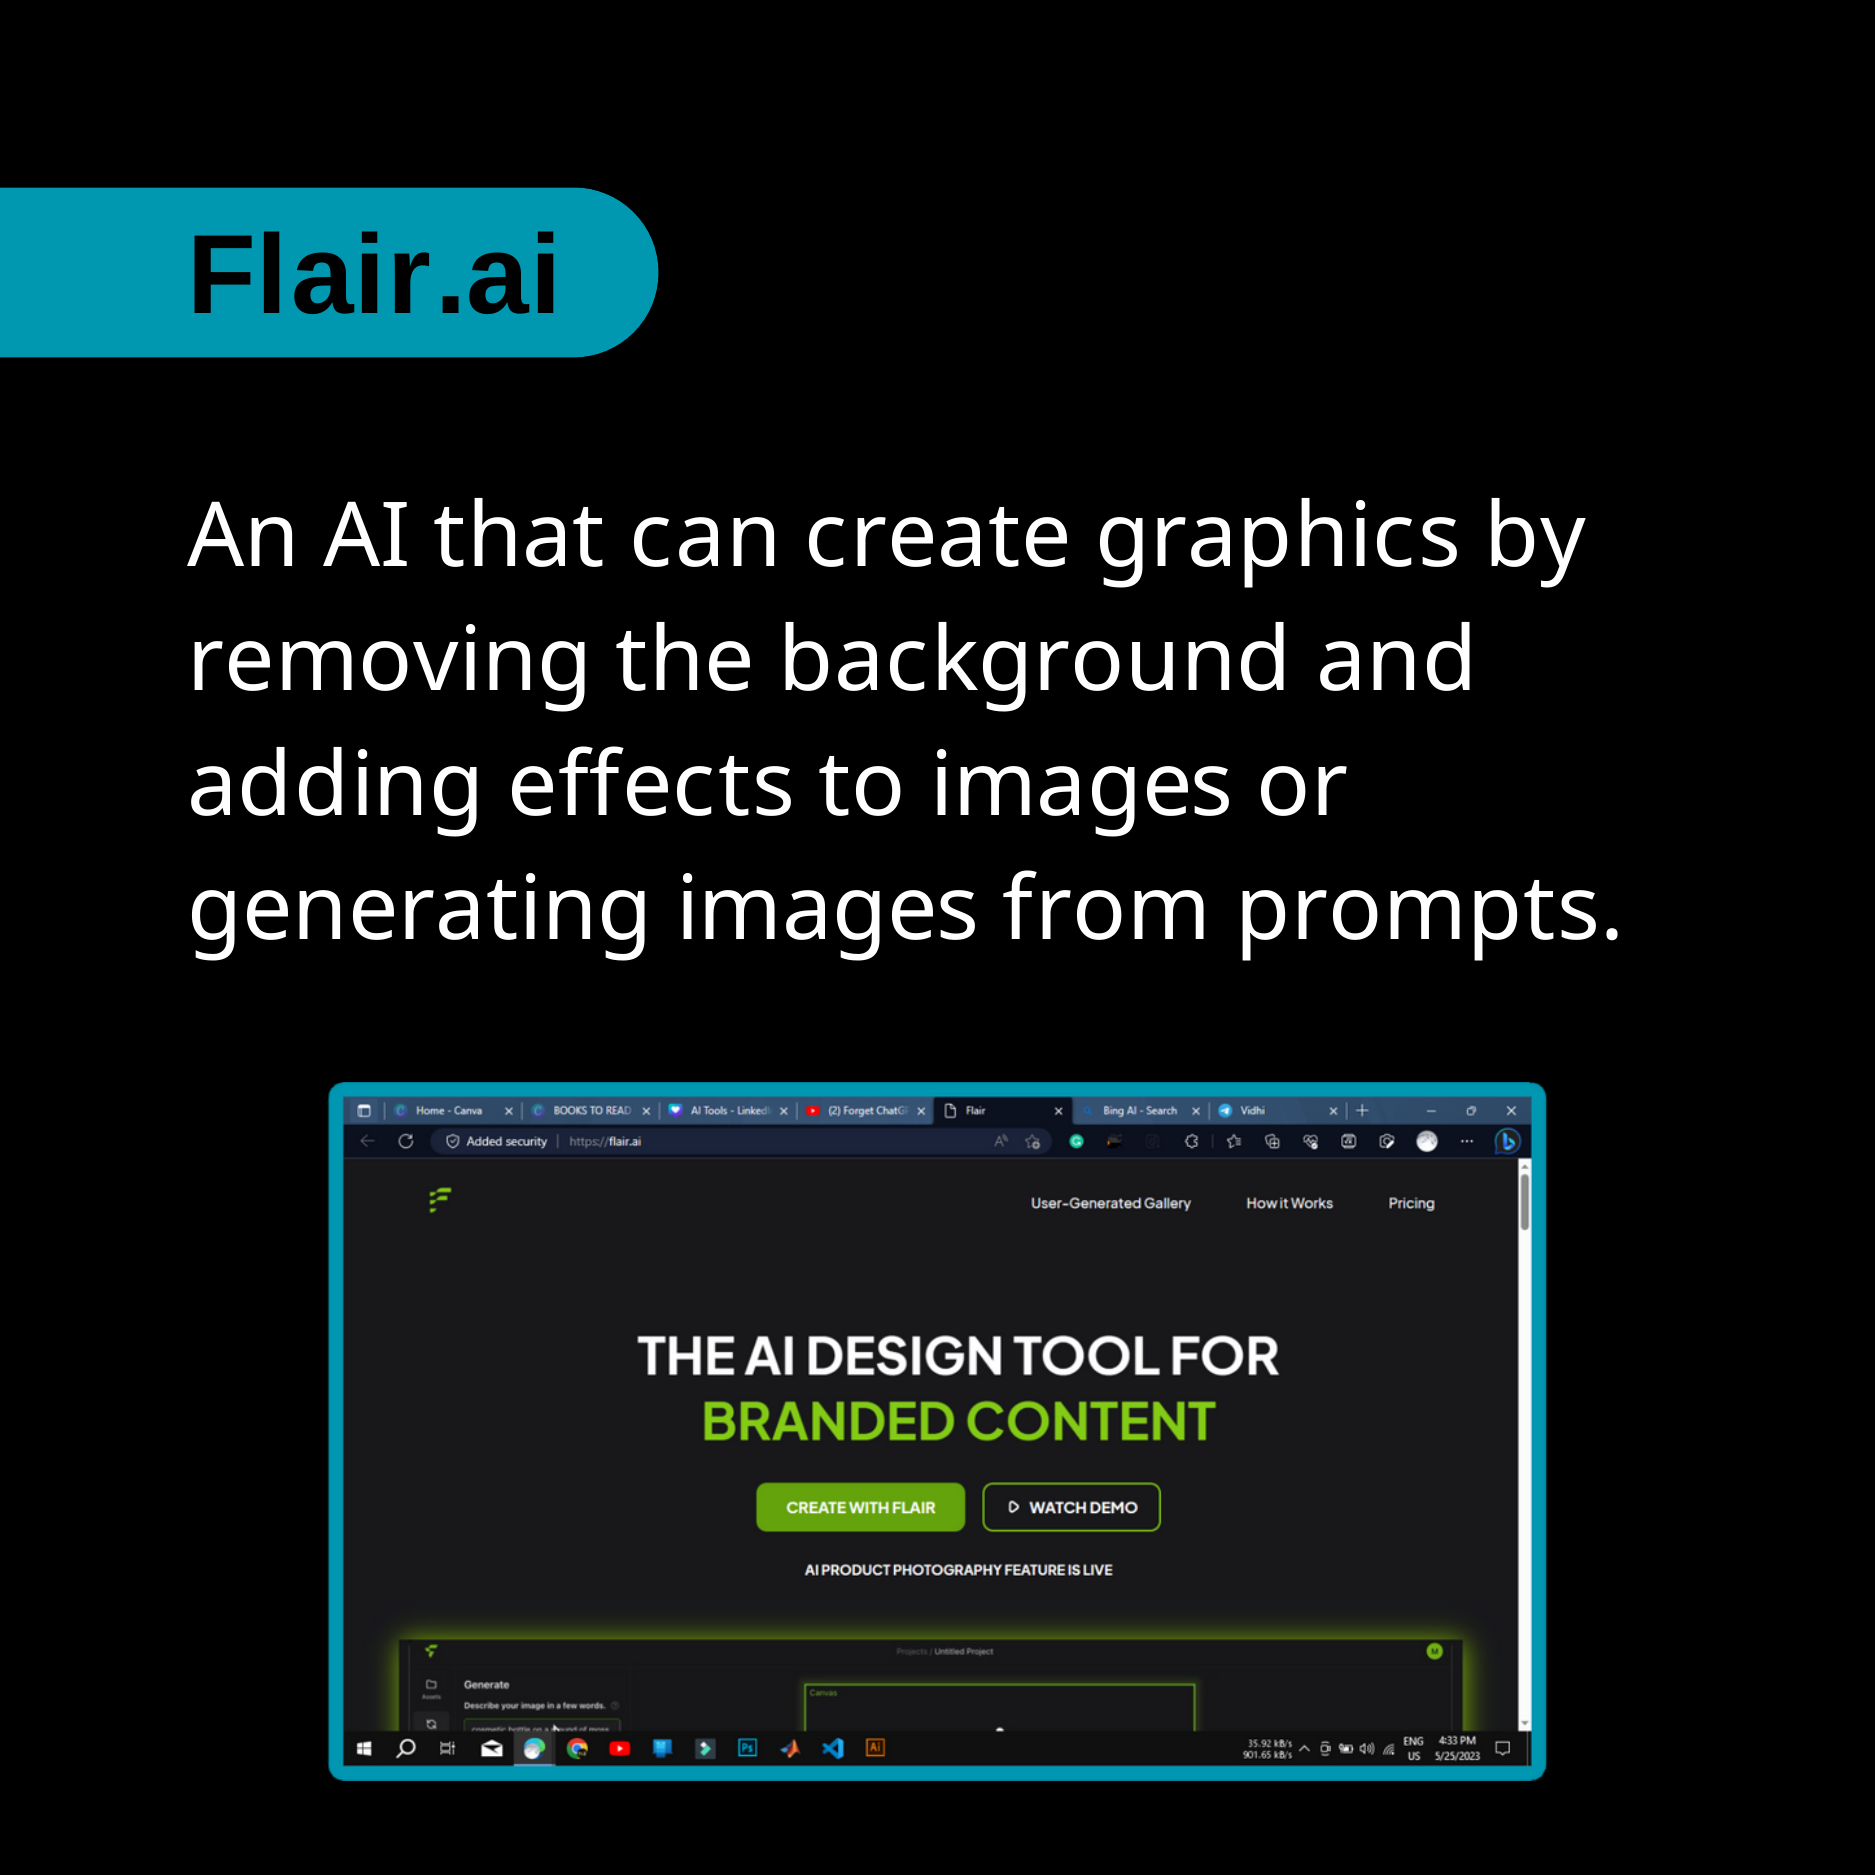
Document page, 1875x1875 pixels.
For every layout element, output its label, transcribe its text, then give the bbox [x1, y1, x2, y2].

picture [316, 1082, 1558, 1782]
text_box [0, 187, 659, 358]
title Flair.ai [185, 198, 563, 457]
list An AI that can create graphics by removing the background and adding effects to images or generating images from prompts. [185, 457, 1690, 1533]
